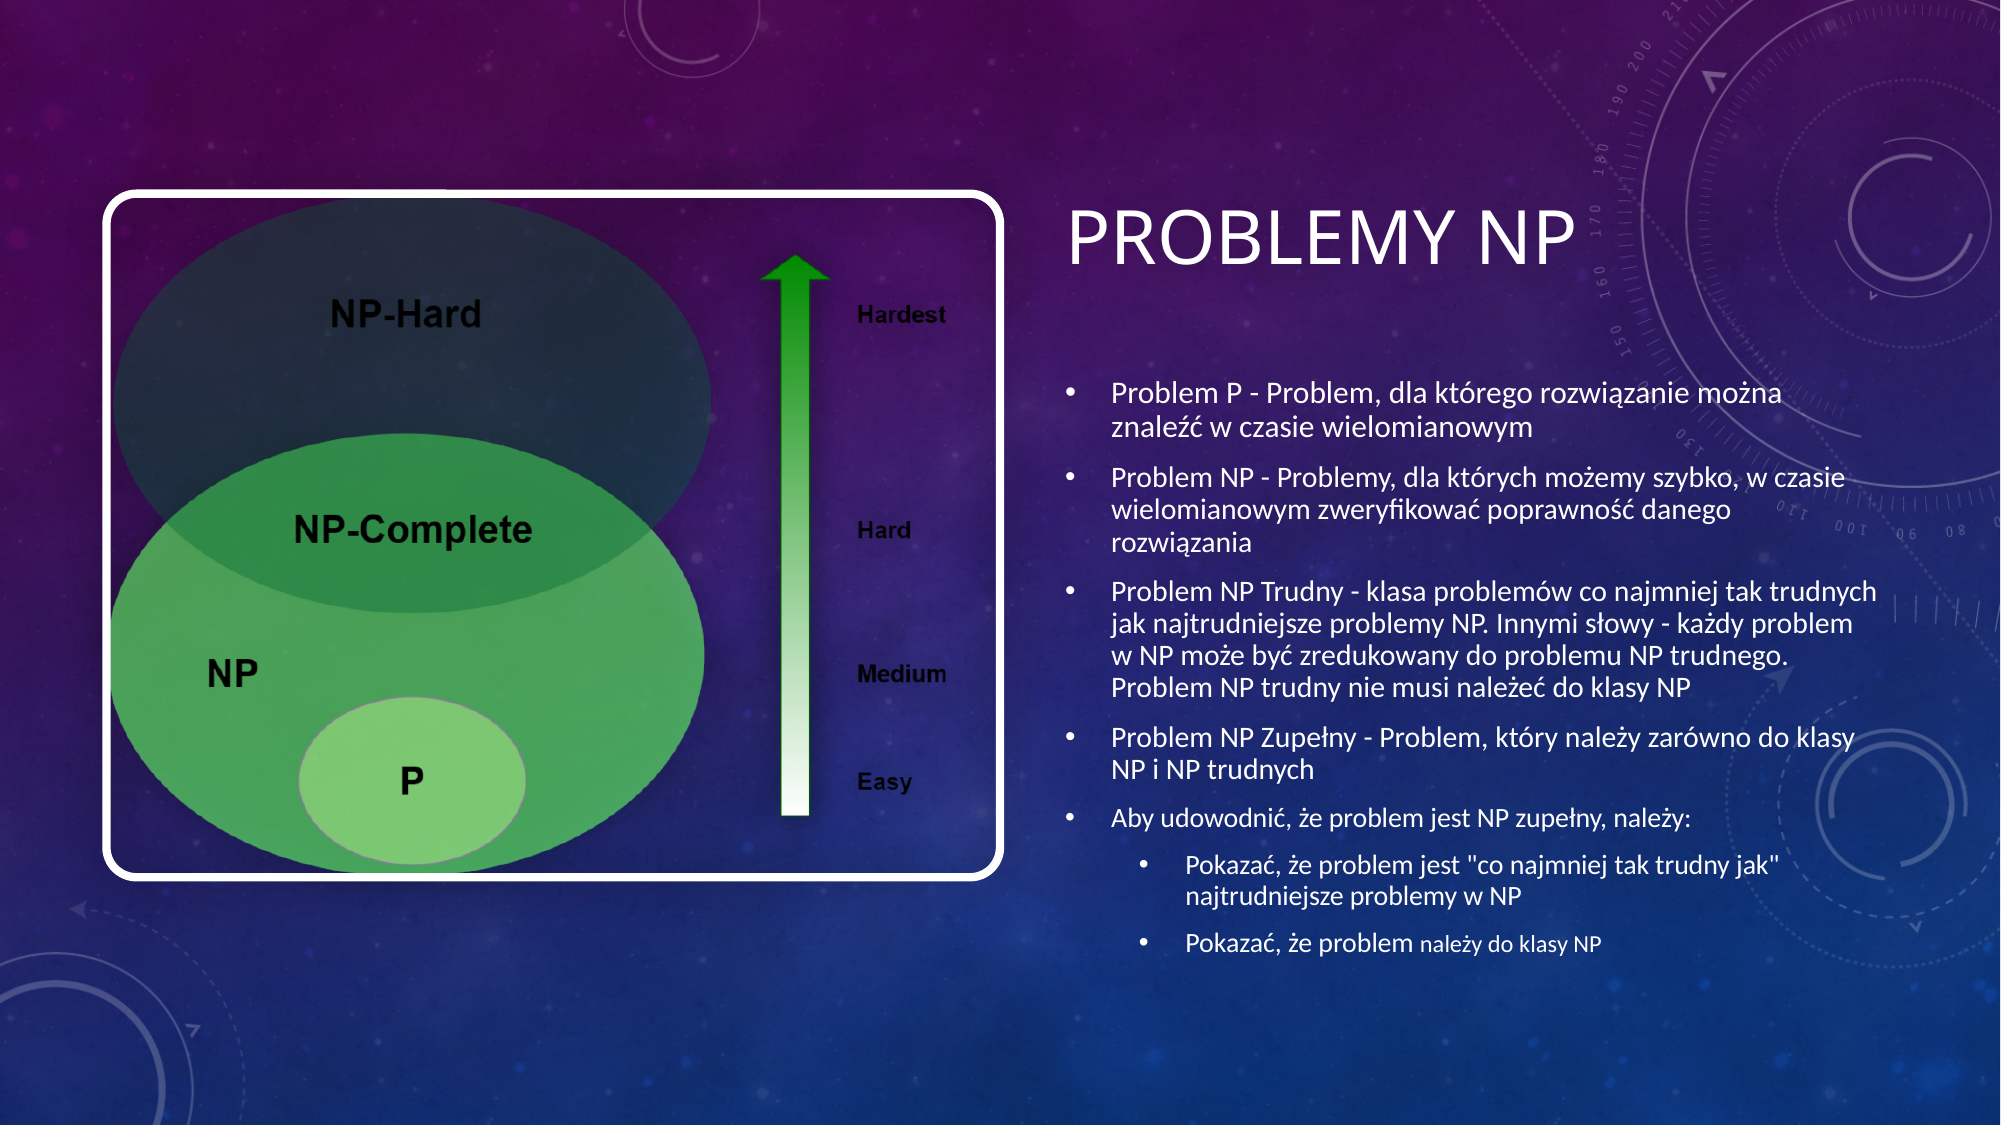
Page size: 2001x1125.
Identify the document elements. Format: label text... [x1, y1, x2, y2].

list Problem P - Problem, dla którego rozwiązanie można znaleźć w czasie wielomianowym Problem NP - Problemy, dla których możemy szybko, w czasie wielomianowym zweryfikować poprawność danego rozwiązania Problem NP Trudny - klasa problemów co najmniej tak trudnych jak najtrudniejsze problemy NP. Innymi słowy - każdy problem w NP może być zredukowany do problemu NP trudnego. Problem NP trudny nie musi należeć do klasy NP Problem NP Zupełny - Problem, który należy zarówno do klasy NP i NP trudnych Aby udowodnić, że problem jest NP zupełny, należy: Pokazać, że problem jest "co najmniej tak trudny jak" najtrudniejsze problemy w NP Pokazać, że problem należy do klasy NP [1050, 369, 1895, 967]
title Problemy np [1050, 99, 1895, 369]
picture [0, 0, 2001, 1125]
